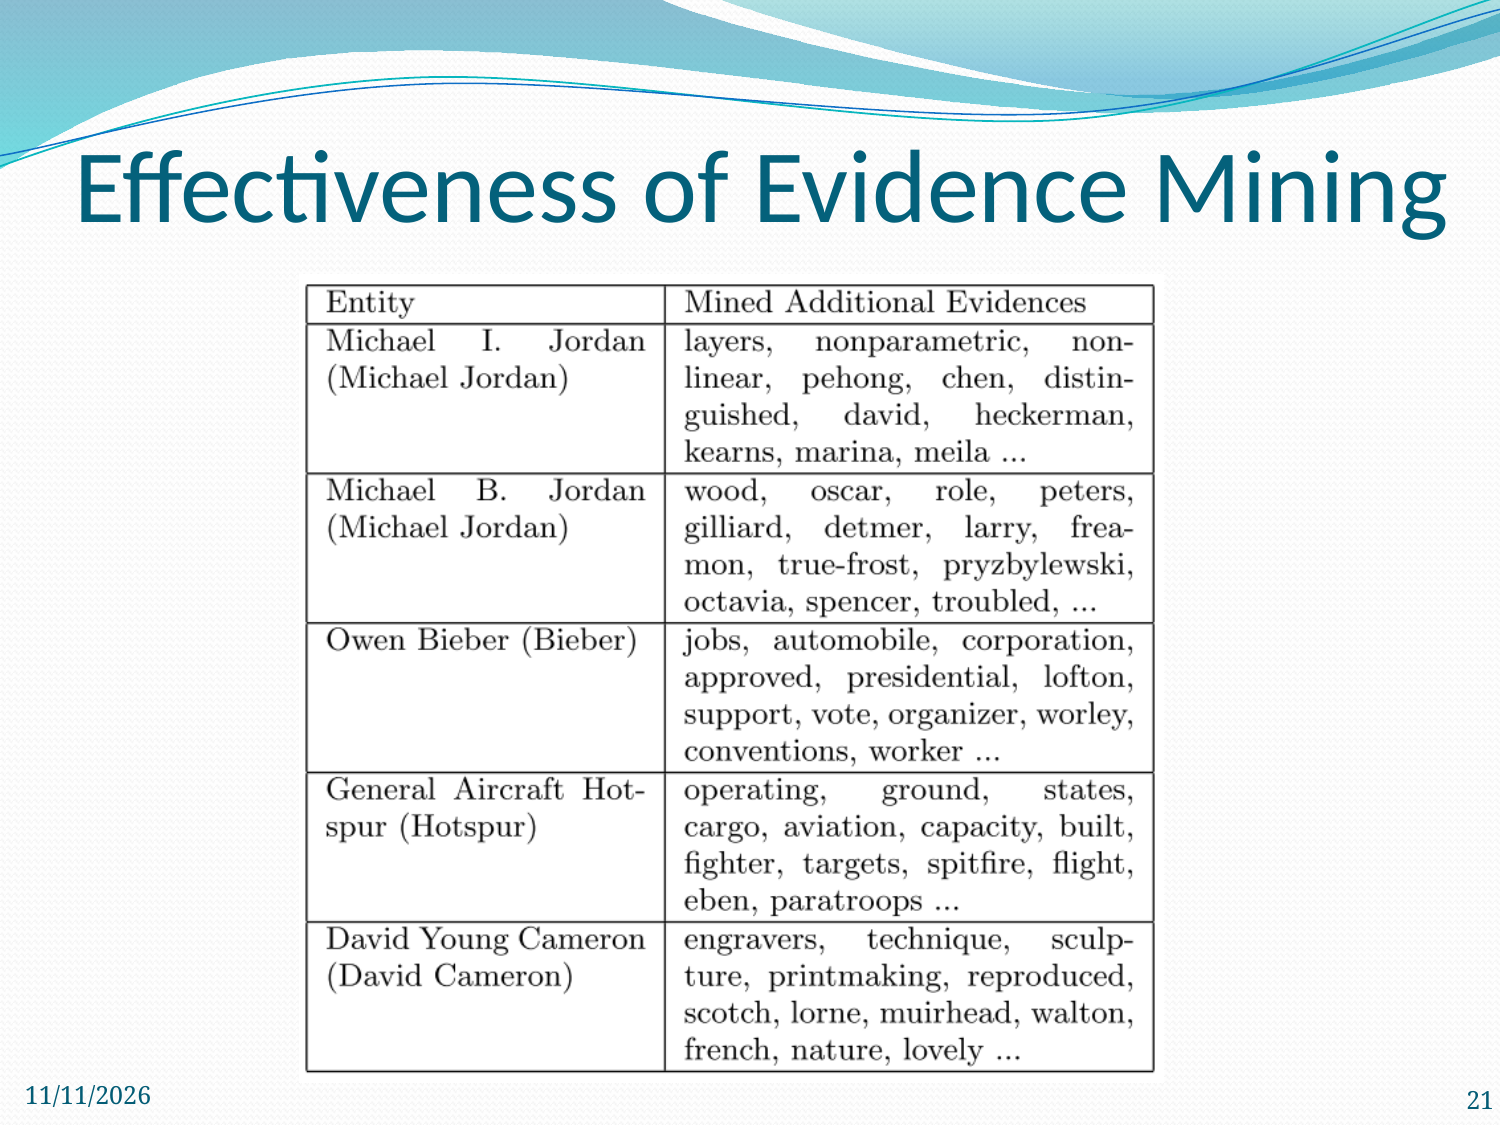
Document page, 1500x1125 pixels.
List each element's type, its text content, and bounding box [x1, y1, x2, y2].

slide_number 21 [1369, 1058, 1495, 1119]
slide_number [24, 1053, 375, 1114]
title Effectiveness of Evidence Mining [53, 56, 1471, 244]
picture [299, 273, 1164, 1083]
